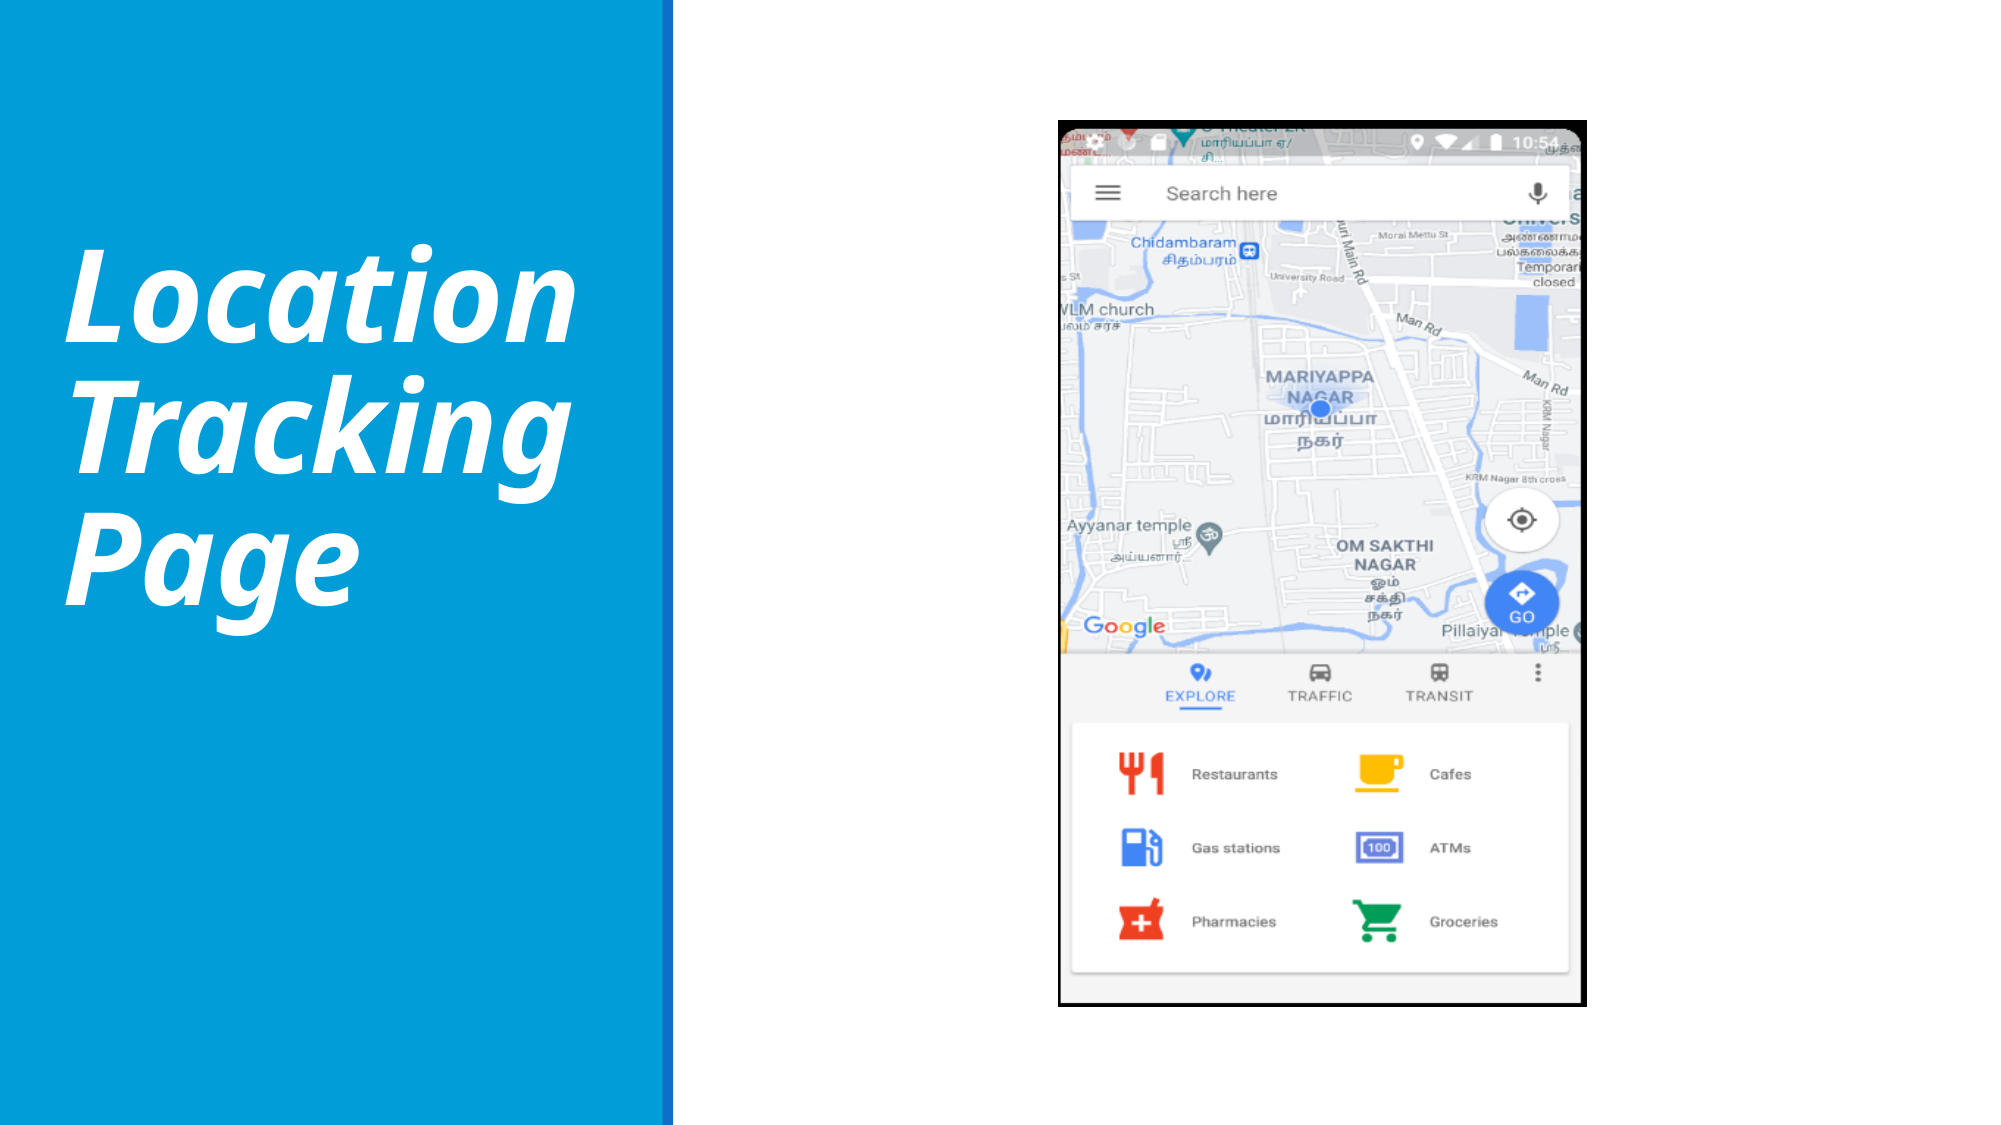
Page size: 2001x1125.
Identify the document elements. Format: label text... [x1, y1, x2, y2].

title Location Tracking Page [47, 97, 600, 1055]
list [1057, 119, 1587, 1008]
